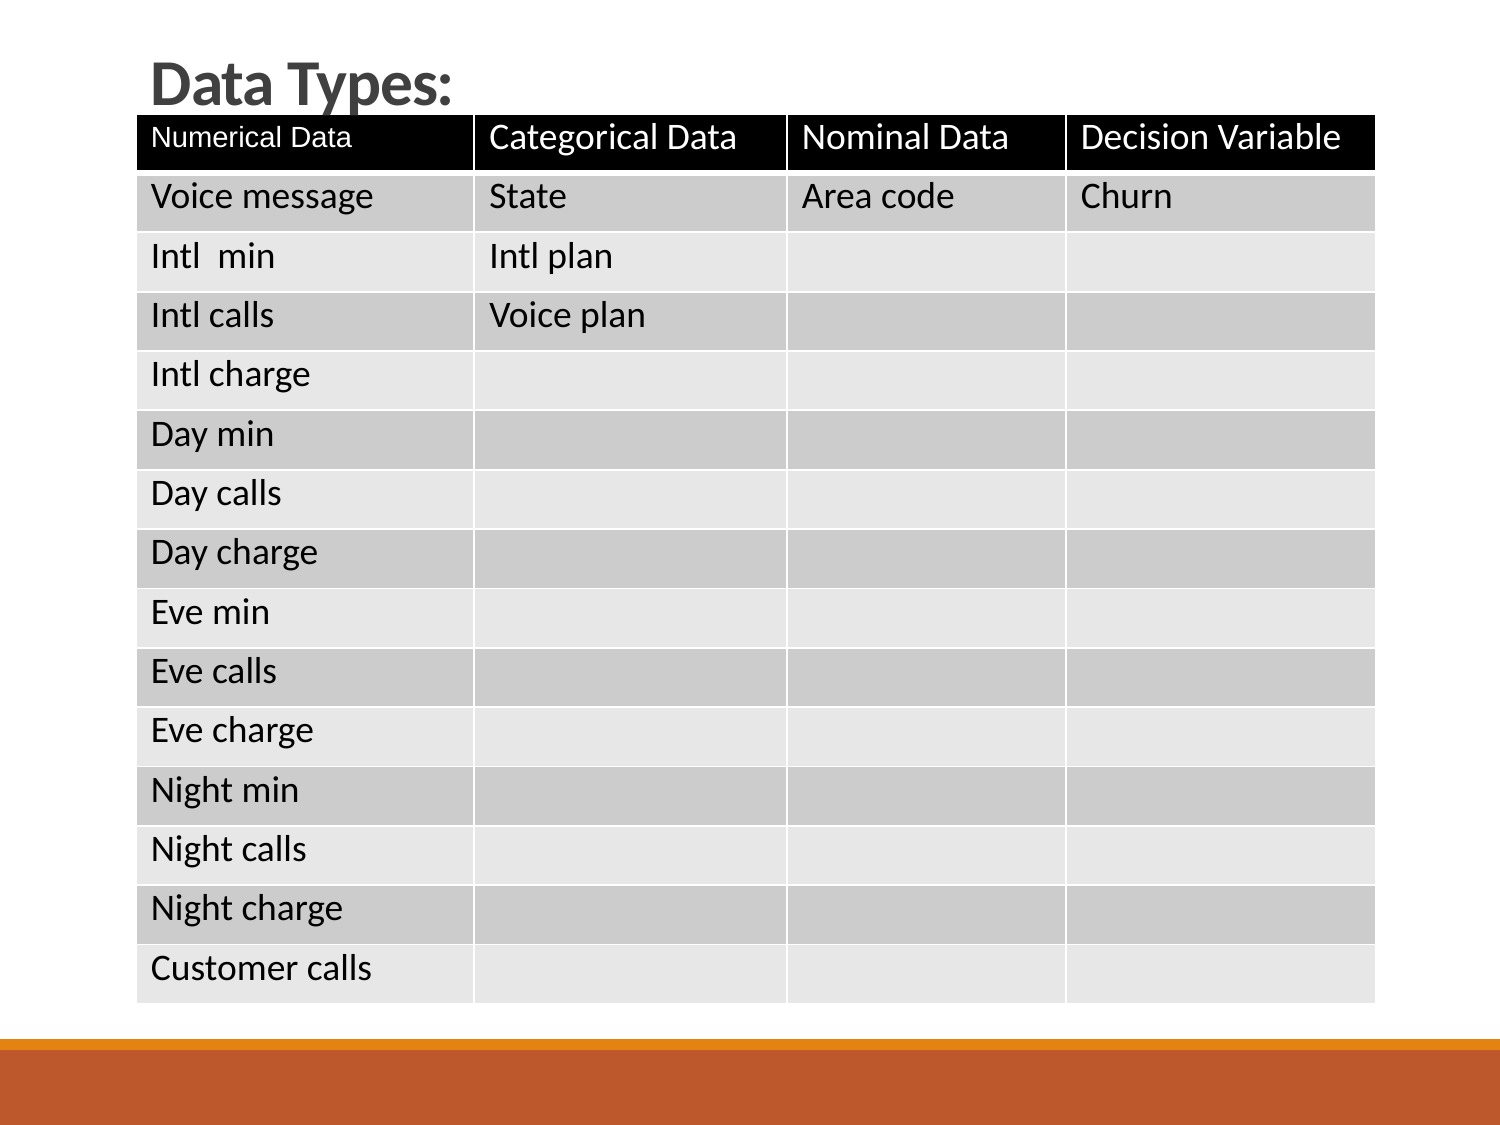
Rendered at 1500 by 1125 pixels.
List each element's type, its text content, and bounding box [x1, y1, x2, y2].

table_cell Night charge [137, 886, 473, 944]
table_cell [1067, 471, 1375, 528]
table_cell [475, 530, 786, 588]
table_cell [788, 945, 1065, 1003]
title Data Types: [135, 53, 1142, 125]
table_cell [1067, 708, 1375, 766]
table_header Categorical Data [475, 125, 786, 170]
table_cell [788, 886, 1065, 944]
table_cell Day calls [137, 471, 473, 528]
table_cell [1067, 827, 1375, 884]
table_cell [1067, 945, 1375, 1003]
table_cell [475, 649, 786, 706]
table_cell Churn [1067, 176, 1375, 231]
table_cell [1067, 767, 1375, 825]
table_cell [788, 530, 1065, 588]
table_cell Intl min [137, 233, 473, 291]
table_cell [475, 411, 786, 469]
table_cell [475, 886, 786, 944]
table_cell [1067, 530, 1375, 588]
table_cell State [475, 176, 786, 231]
table_cell [788, 352, 1065, 409]
table_cell [788, 233, 1065, 291]
table_cell Intl plan [475, 233, 786, 291]
table_cell Day min [137, 411, 473, 469]
table_header Decision Variable [1067, 115, 1375, 170]
table_cell [788, 708, 1065, 766]
table_cell [788, 293, 1065, 350]
table_cell [788, 827, 1065, 884]
table_cell Voice plan [475, 293, 786, 350]
table_cell Intl calls [137, 293, 473, 350]
table_cell [1067, 886, 1375, 944]
table_cell Night calls [137, 827, 473, 884]
table_cell [788, 411, 1065, 469]
table_cell [788, 649, 1065, 706]
table_cell [475, 945, 786, 1003]
table_cell [475, 767, 786, 825]
table_cell Voice message [137, 176, 473, 231]
table_cell [1067, 233, 1375, 291]
table_cell [475, 589, 786, 647]
table_cell [475, 352, 786, 409]
table_cell [788, 767, 1065, 825]
table_cell [1067, 352, 1375, 409]
table_header Numerical Data [137, 125, 473, 170]
table_cell Night min [137, 767, 473, 825]
table_cell Eve calls [137, 649, 473, 706]
table_cell [475, 708, 786, 766]
table_cell Eve min [137, 589, 473, 647]
table_cell [1067, 293, 1375, 350]
table_cell [1067, 589, 1375, 647]
table_cell [475, 827, 786, 884]
table_cell Area code [788, 176, 1065, 231]
table_cell Day charge [137, 530, 473, 588]
table_cell Customer calls [137, 945, 473, 1003]
table_cell Eve charge [137, 708, 473, 766]
table_cell Intl charge [137, 352, 473, 409]
table_cell [1067, 411, 1375, 469]
table_cell [475, 471, 786, 528]
table_cell [788, 471, 1065, 528]
table_cell [1067, 649, 1375, 706]
table_header Nominal Data [788, 125, 1065, 170]
table_cell [788, 589, 1065, 647]
